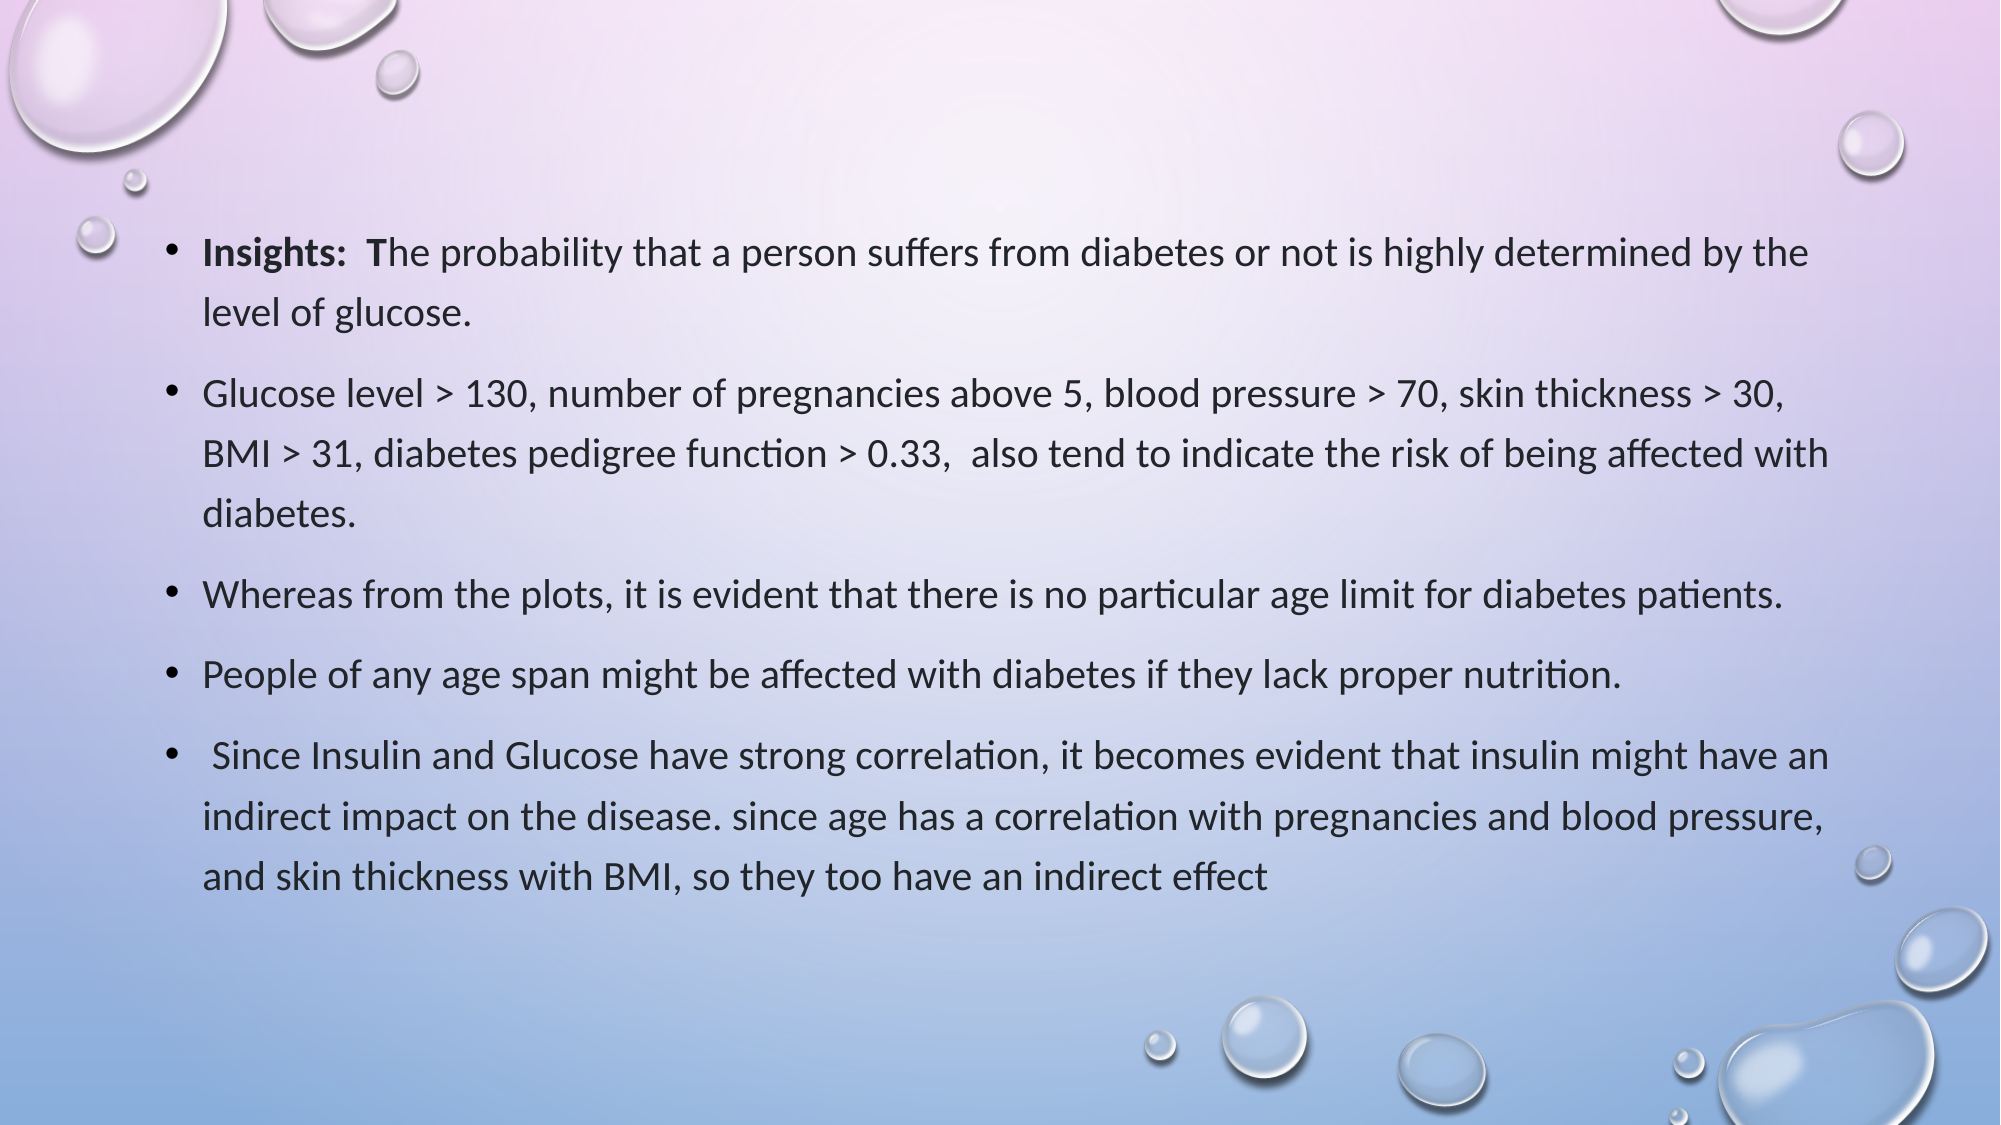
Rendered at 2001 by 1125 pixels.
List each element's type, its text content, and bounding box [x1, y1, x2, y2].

list Insights: The probability that a person suffers from diabetes or not is highly determined by the level of glucose. Glucose level > 130, number of pregnancies above 5, blood pressure > 70, skin thickness > 30, BMI > 31, diabetes pedigree function > 0.33, also tend to indicate the risk of being affected with diabetes. Whereas from the plots, it is evident that there is no particular age limit for diabetes patients. People of any age span might be affected with diabetes if they lack proper nutrition. Since Insulin and Glucose have strong correlation, it becomes evident that insulin might have an indirect impact on the disease. since age has a correlation with pregnancies and blood pressure, and skin thickness with BMI, so they too have an indirect effect [149, 206, 1850, 981]
picture [0, 0, 2000, 1125]
